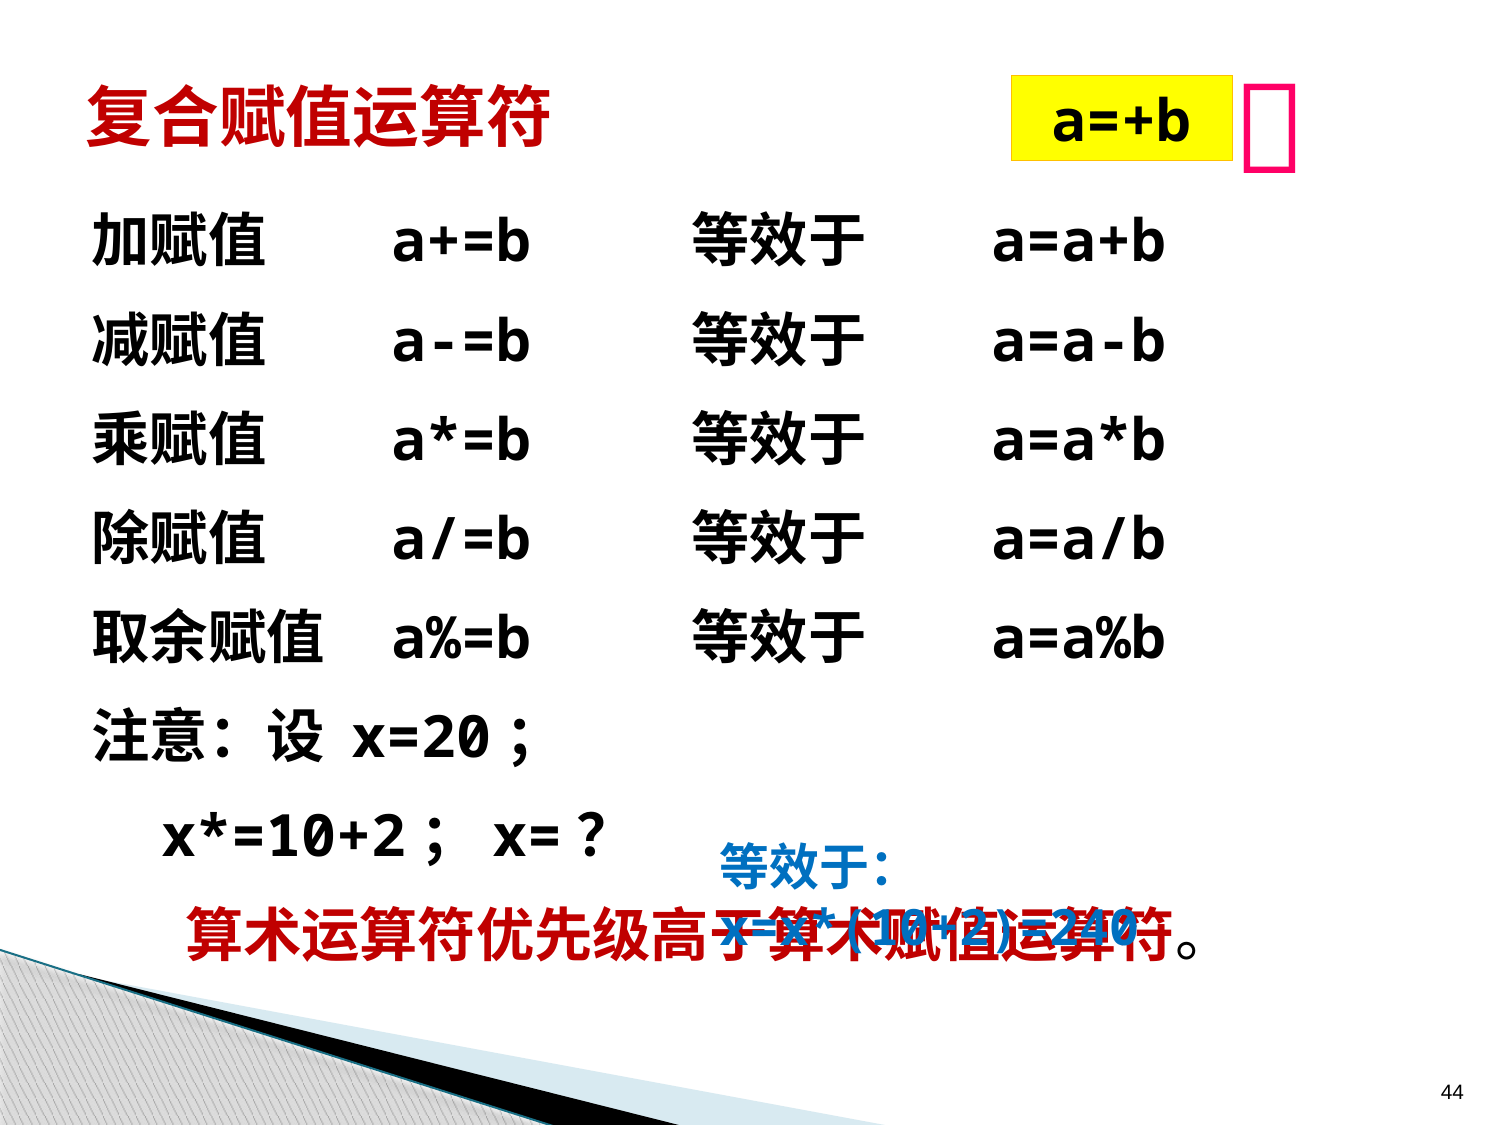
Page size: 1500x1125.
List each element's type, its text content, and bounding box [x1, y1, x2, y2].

text_box 等效于：x=x*(10+2)=240 [705, 827, 1317, 963]
text_box  [1217, 28, 1357, 208]
text_box 复合赋值运算符 [53, 67, 903, 162]
text_box 加赋值 a+=b 等效于 a=a+b 减赋值 a-=b 等效于 a=a-b 乘赋值 a*=b 等效于 a=a*b 除赋值 a/=b 等效于 a=a/b 取余赋值 a%=b 等效于 a=a%b 注意：设 x=20； x*=10+2；x=？ 算术运算符优先级高于算术赋值运算符。 [76, 196, 1402, 976]
text_box a=+b [1011, 75, 1217, 161]
slide_number 44 [1418, 1051, 1479, 1112]
